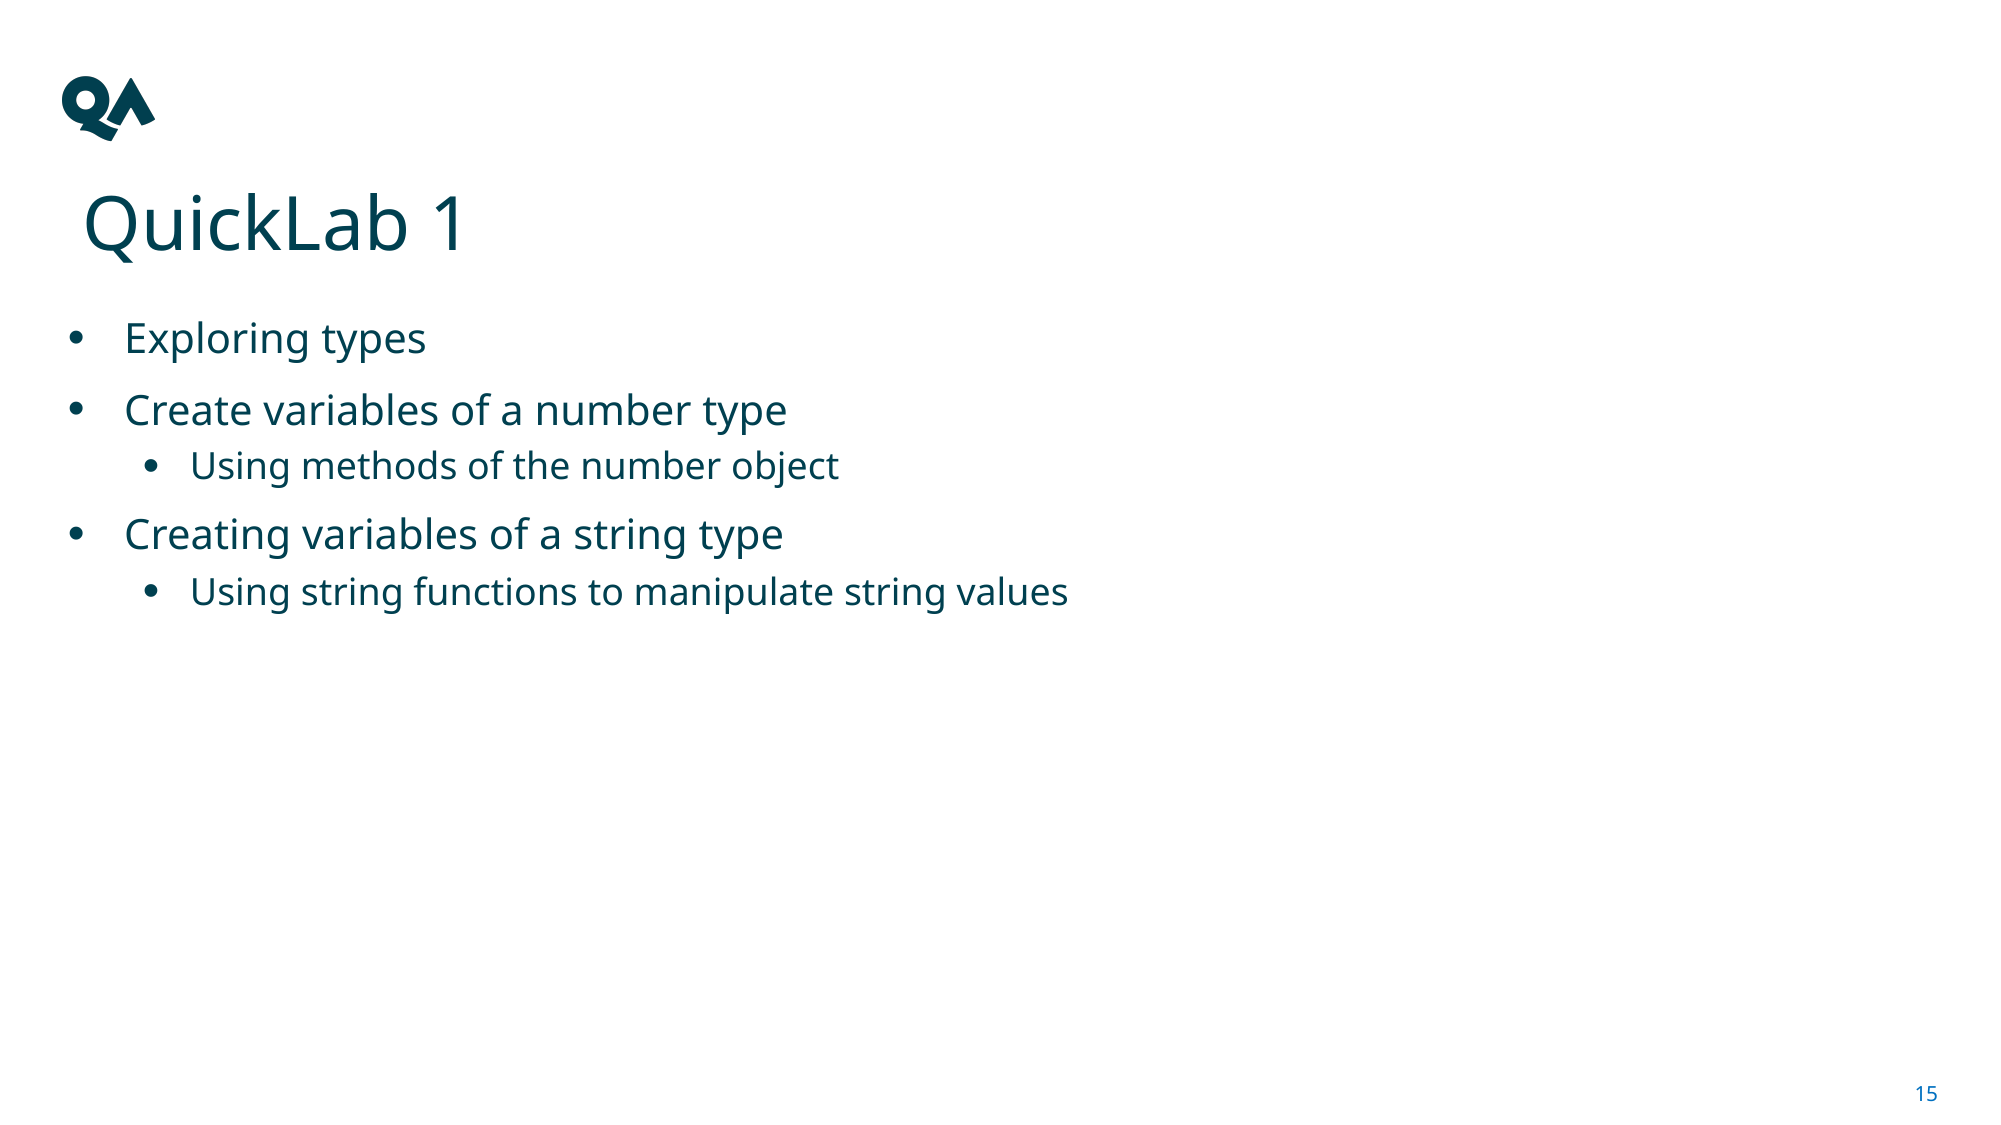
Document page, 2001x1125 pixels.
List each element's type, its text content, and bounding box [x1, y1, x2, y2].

list Exploring types Create variables of a number type Using methods of the number object Creating variables of a string type Using string functions to manipulate string values [67, 316, 1939, 1063]
picture [77, 91, 94, 109]
picture [44, 61, 173, 153]
title QuickLab 1 [67, 128, 1620, 273]
